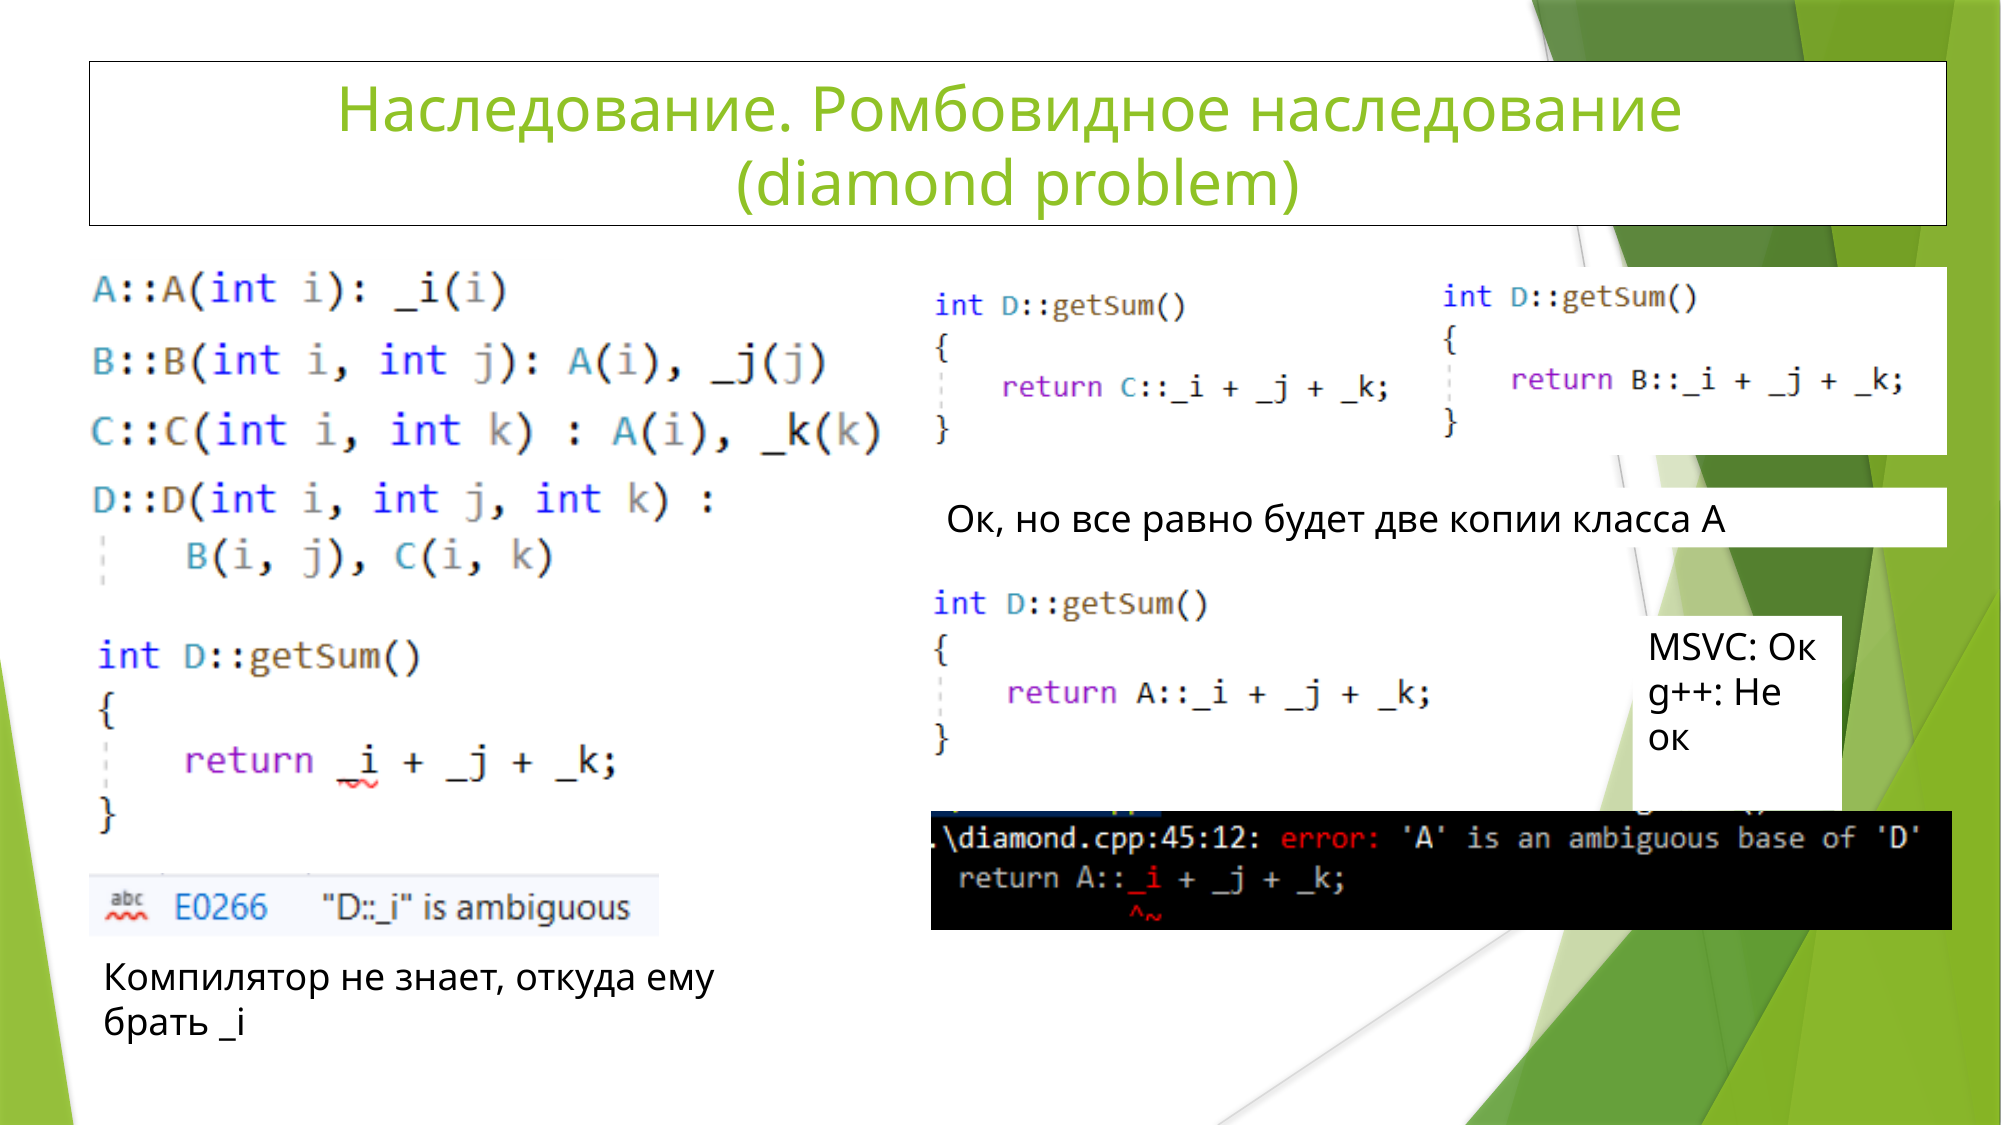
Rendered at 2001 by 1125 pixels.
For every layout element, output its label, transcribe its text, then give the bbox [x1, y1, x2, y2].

picture [89, 400, 908, 595]
picture [89, 872, 659, 966]
picture [1438, 267, 1948, 456]
text_box Компилятор не знает, откуда ему брать _i [88, 945, 747, 1051]
text_box Ок, но все равно будет две копии класса A [931, 487, 1947, 548]
picture [87, 327, 859, 399]
text_box MSVC: Ок g++: Не ок [1632, 615, 1842, 809]
picture [95, 611, 636, 855]
picture [930, 266, 1416, 459]
picture [930, 811, 1953, 931]
picture [89, 257, 565, 319]
title Наследование. Ромбовидное наследование (diamond problem) [89, 61, 1947, 226]
picture [930, 565, 1453, 776]
